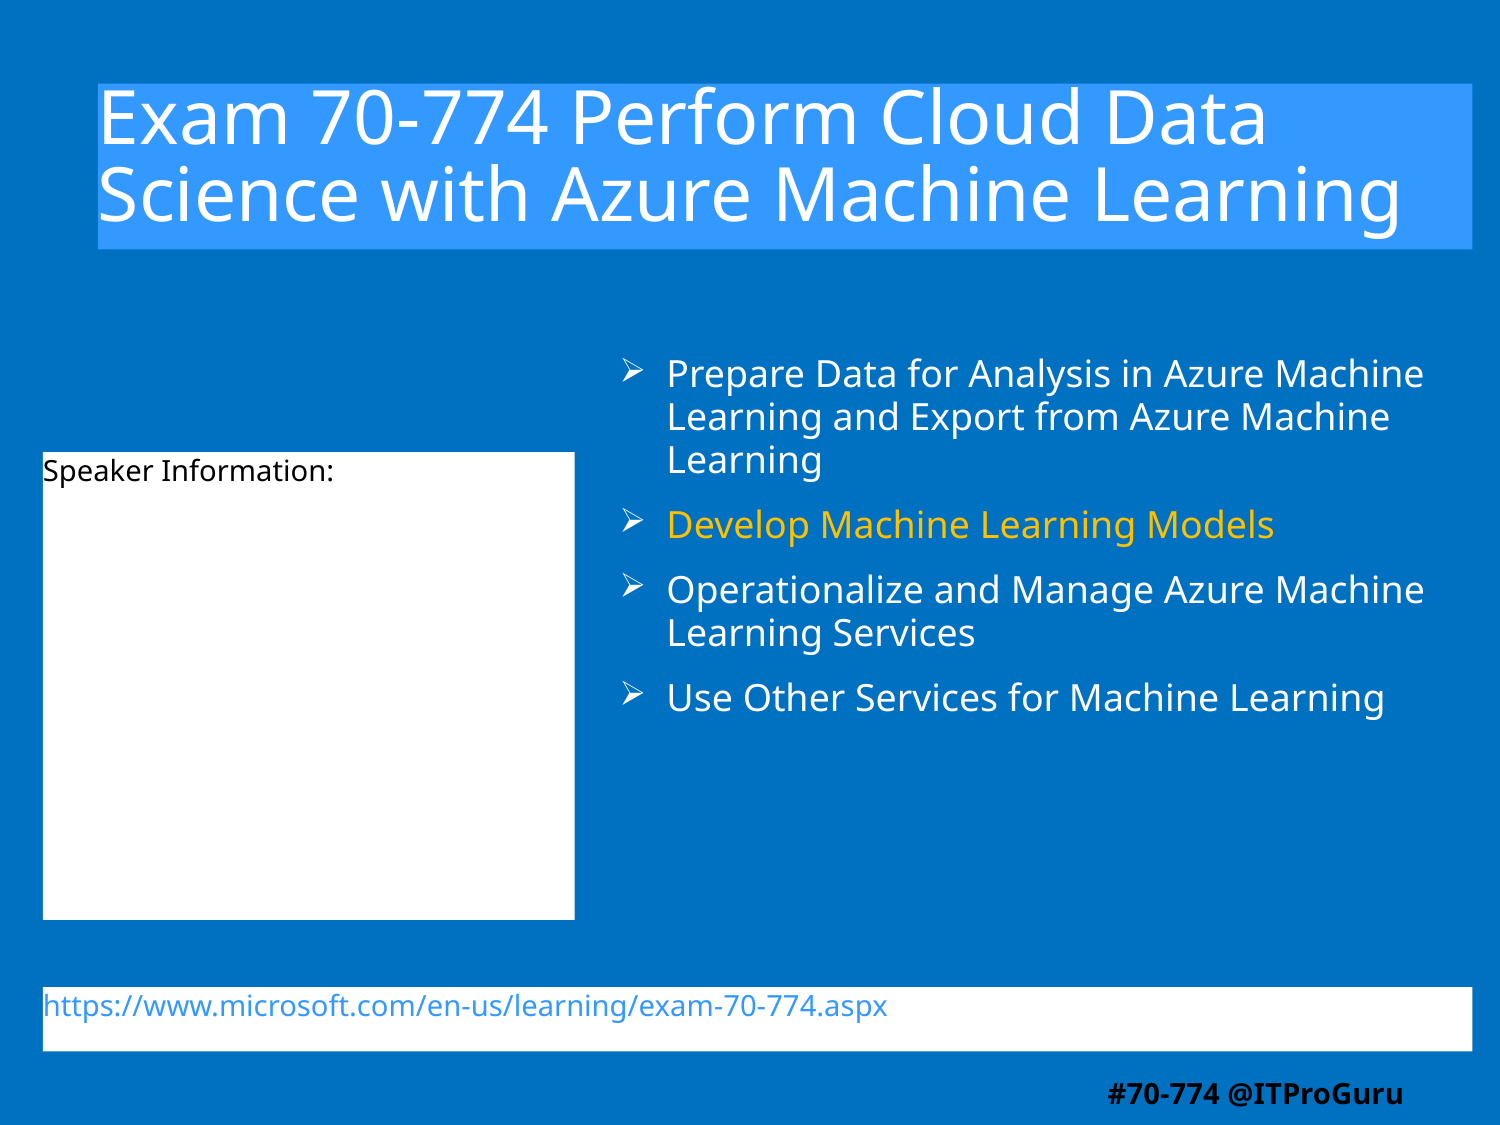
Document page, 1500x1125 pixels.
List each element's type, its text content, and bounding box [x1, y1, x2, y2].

list Speaker Information: [42, 451, 575, 921]
list https://www.microsoft.com/en-us/learning/exam-70-774.aspx [42, 986, 1473, 1052]
subtitle Prepare Data for Analysis in Azure Machine Learning and Export from Azure Machine Learning Develop Machine Learning Models Operationalize and Manage Azure Machine Learning Services Use Other Services for Machine Learning [604, 345, 1473, 958]
title Exam 70-774 Perform Cloud Data Science with Azure Machine Learning [97, 83, 1473, 250]
